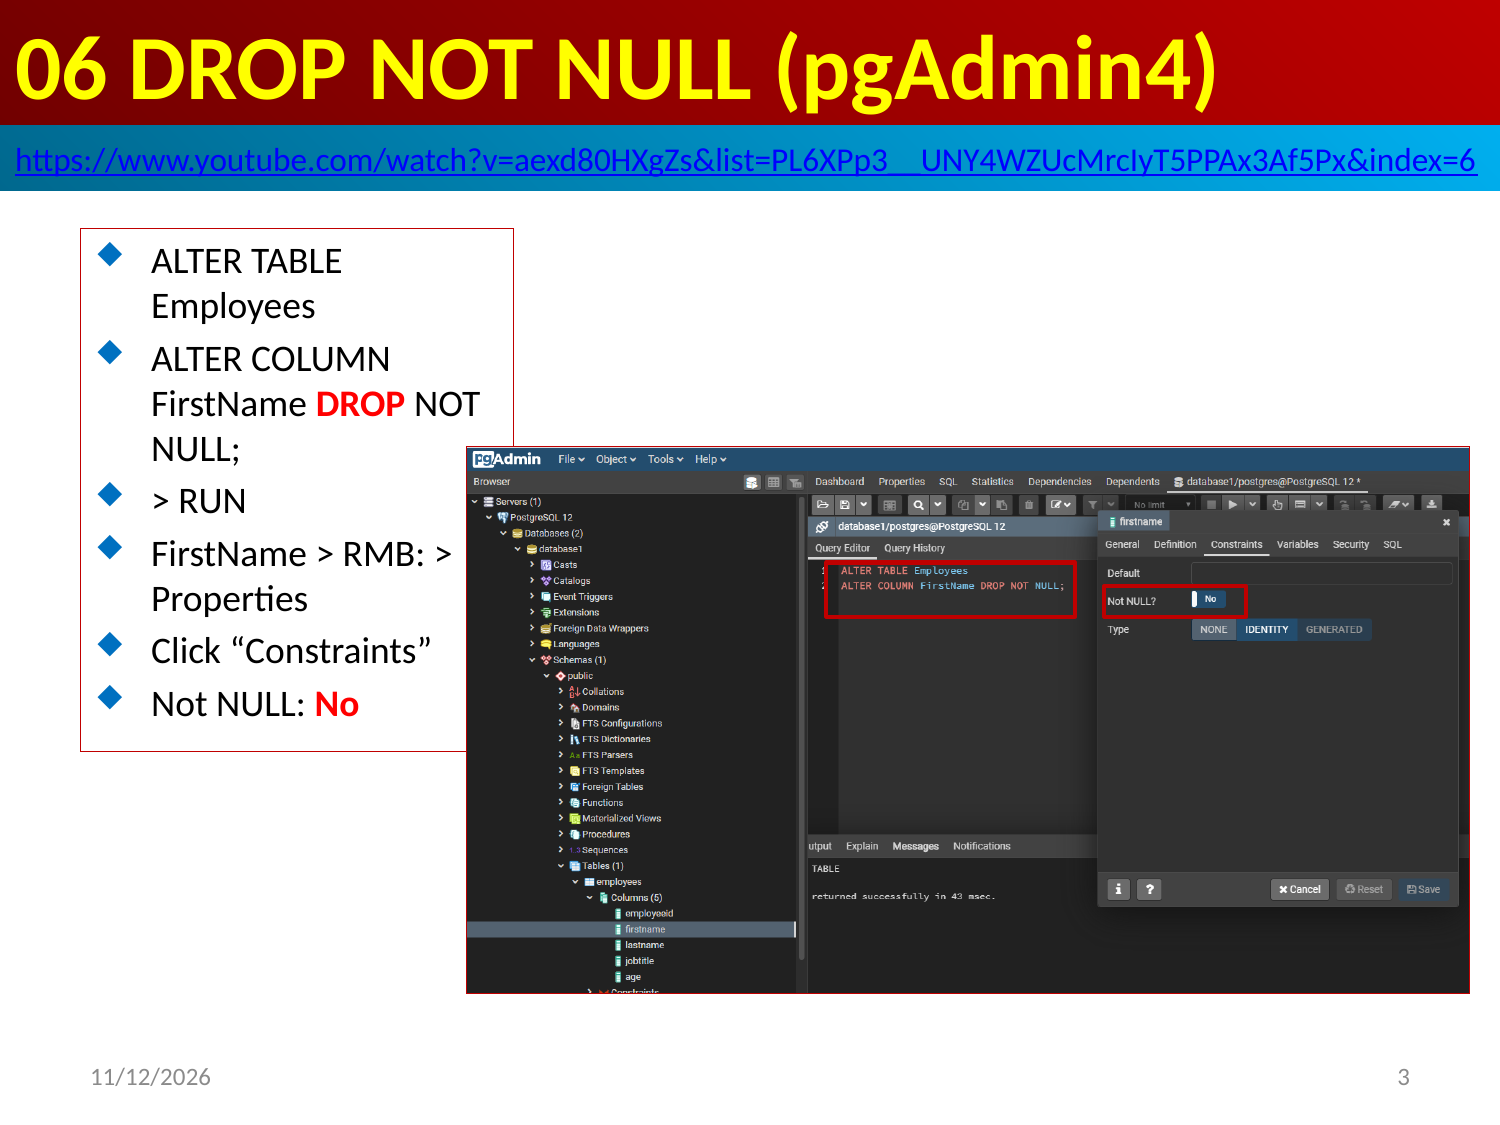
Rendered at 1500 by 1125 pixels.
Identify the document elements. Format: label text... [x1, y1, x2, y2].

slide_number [75, 1042, 425, 1109]
slide_number 3 [1074, 1042, 1425, 1109]
subtitle ALTER TABLE Employees ALTER COLUMN FirstName DROP NOT NULL; > RUN FirstName > RMB: > Properties Click “Constraints” Not NULL: No [80, 228, 514, 752]
text_box https://www.youtube.com/watch?v=aexd80HXgZs&list=PL6XPp3__UNY4WZUcMrcIyT5PPAx3Af5Px&index=6 [0, 125, 1500, 191]
title 06 DROP NOT NULL (pgAdmin4) [0, 0, 1500, 125]
picture [466, 445, 1470, 994]
